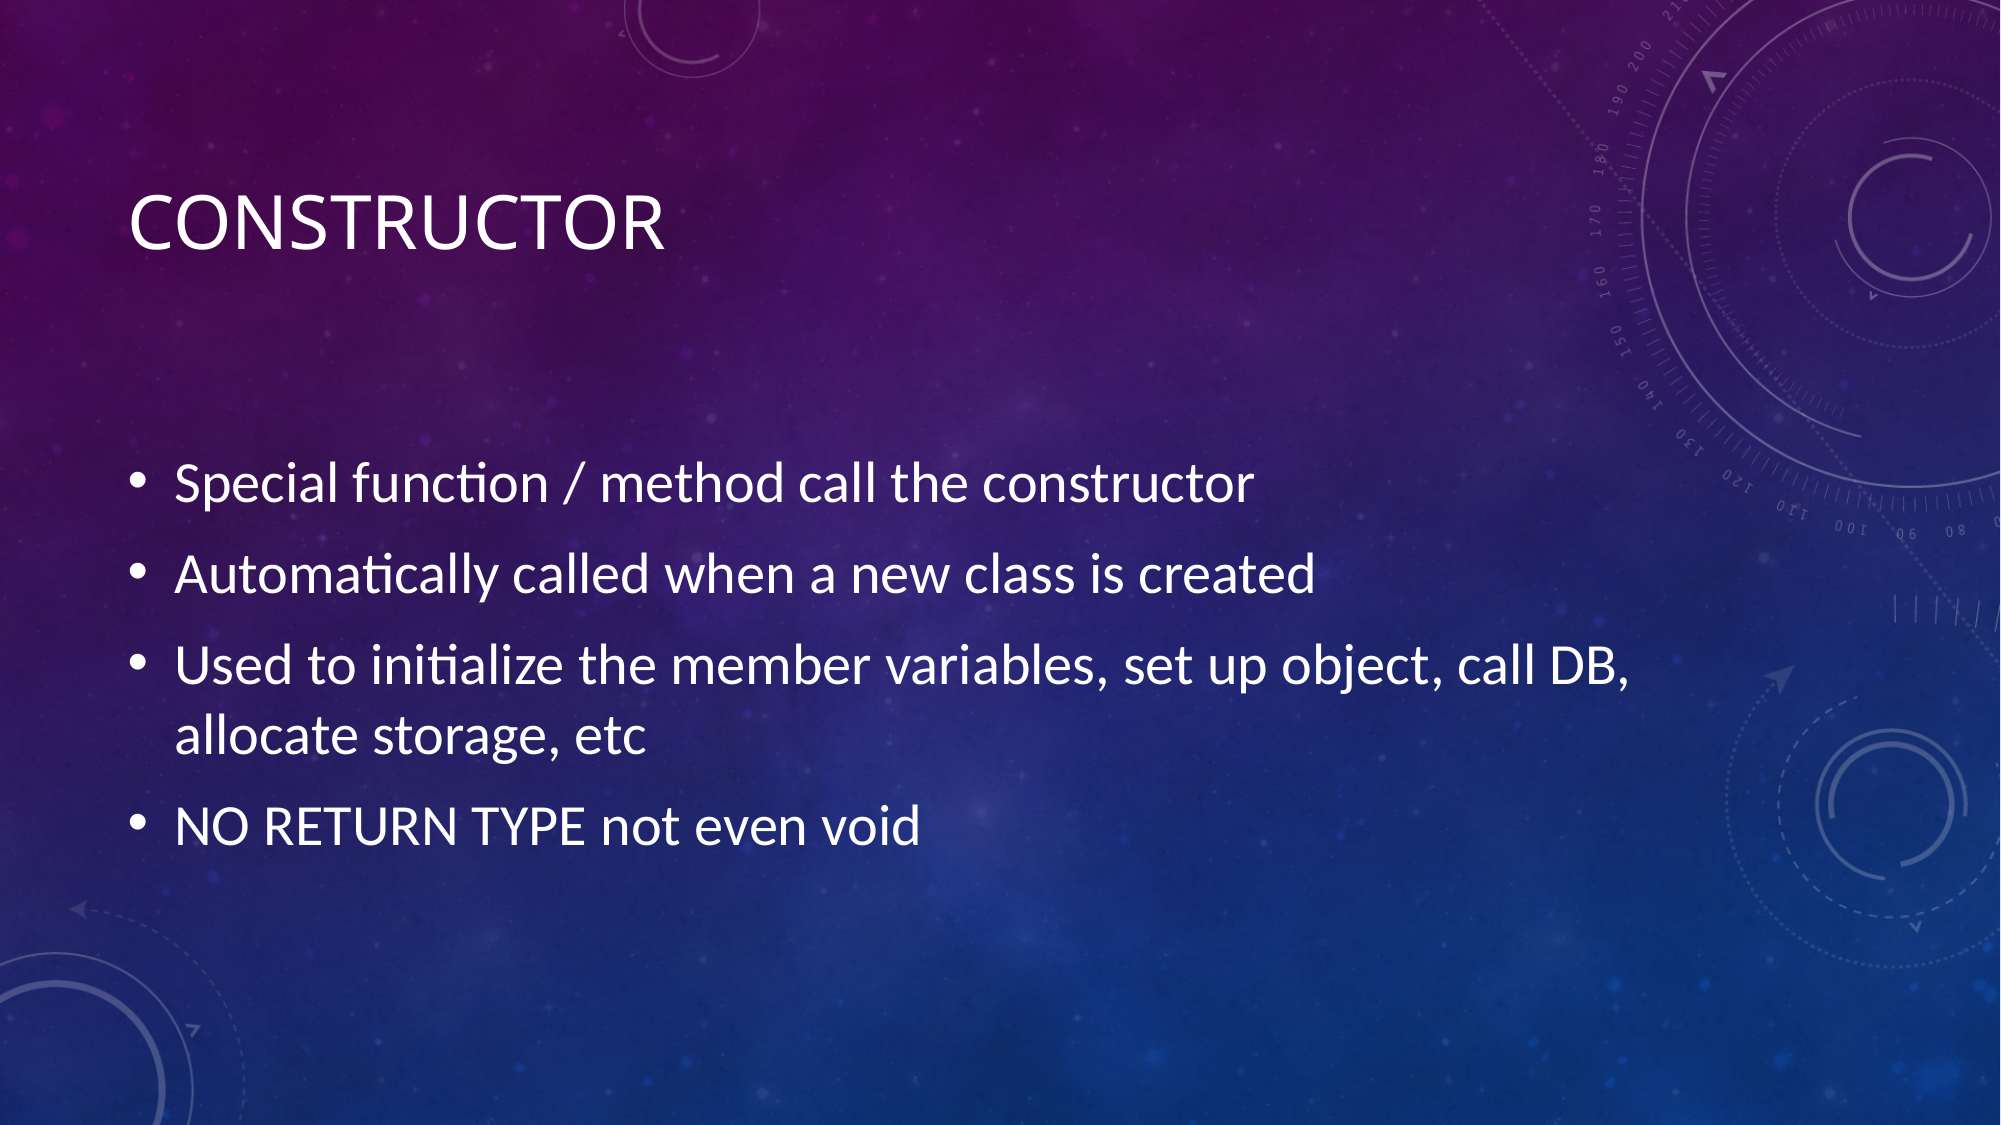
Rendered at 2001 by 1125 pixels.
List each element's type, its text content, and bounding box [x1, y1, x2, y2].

title constructor [112, 99, 1775, 339]
list Special function / method call the constructor Automatically called when a new class is created Used to initialize the member variables, set up object, call DB, allocate storage, etc NO RETURN TYPE not even void [112, 351, 1775, 950]
picture [0, 0, 2001, 1125]
